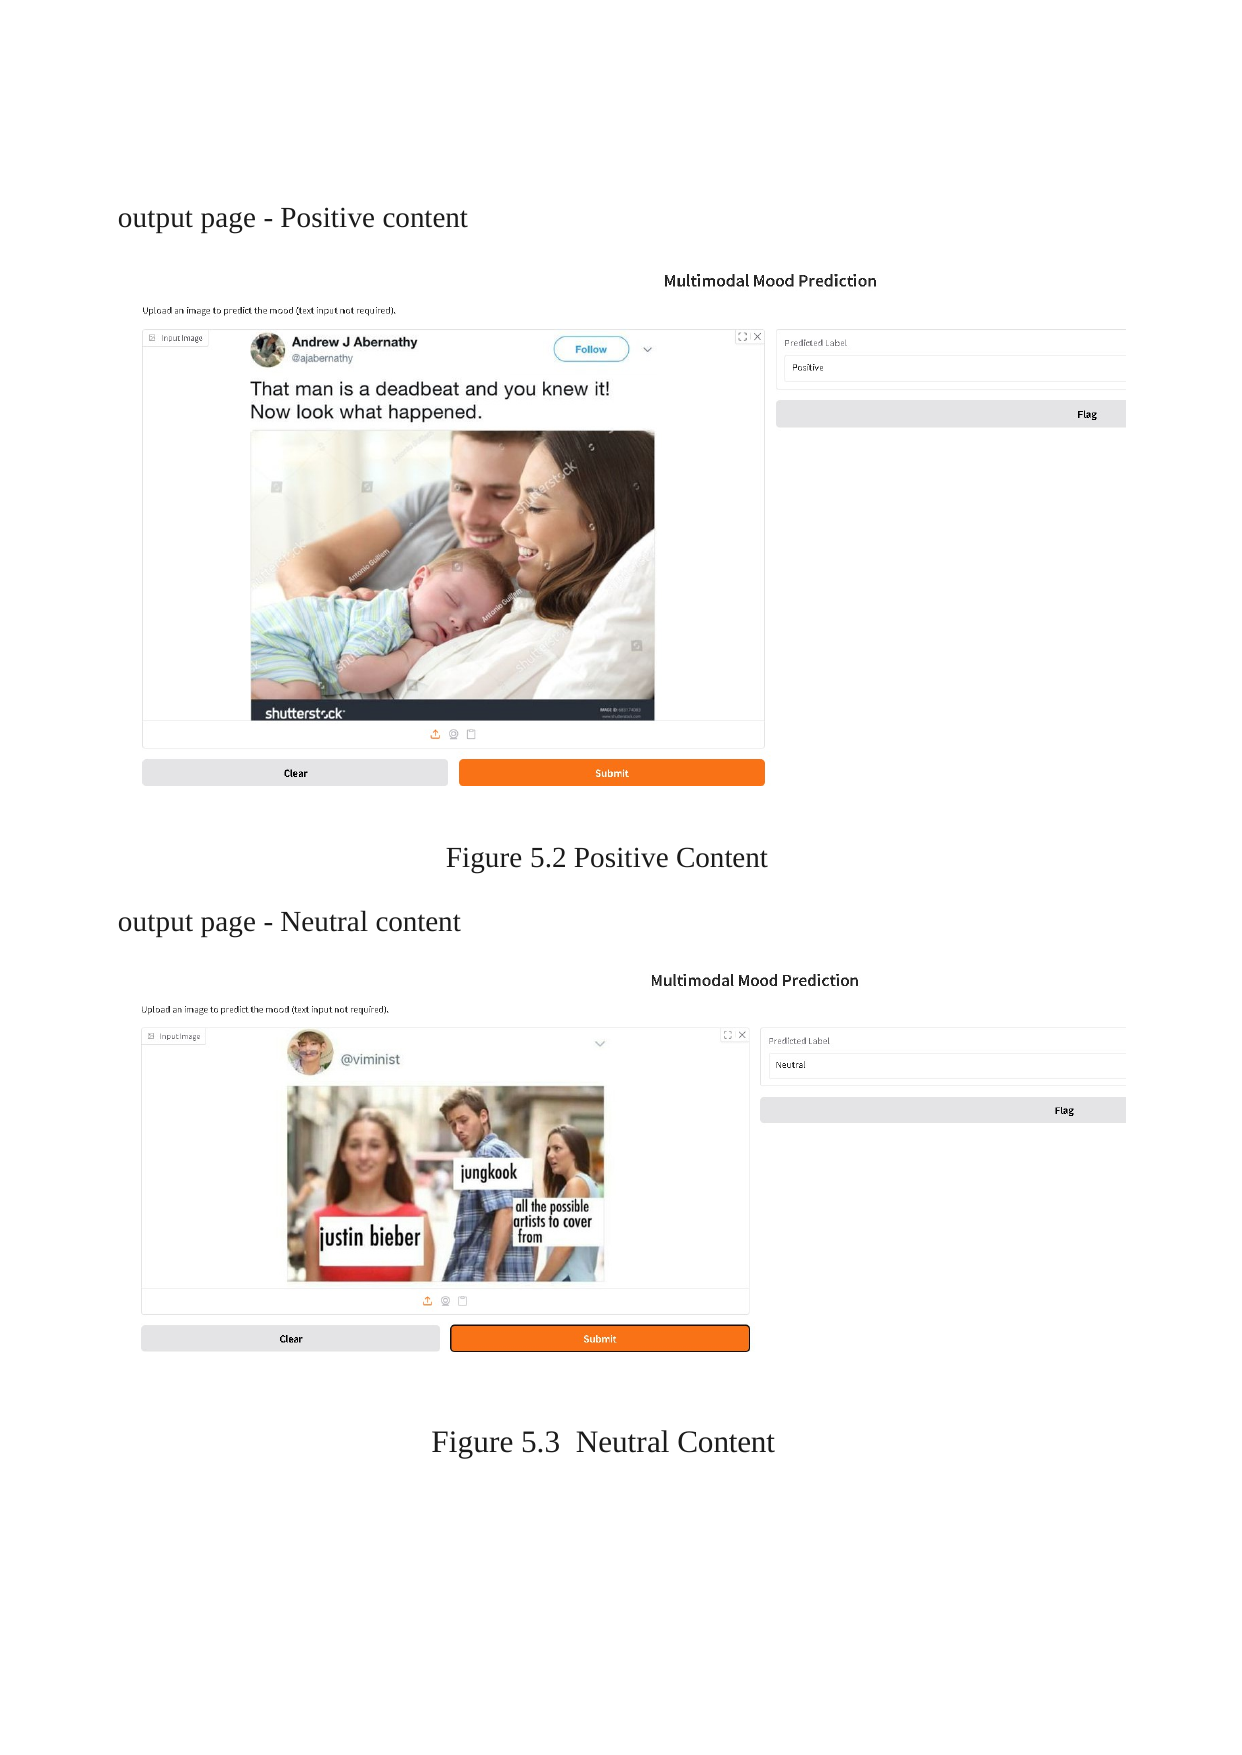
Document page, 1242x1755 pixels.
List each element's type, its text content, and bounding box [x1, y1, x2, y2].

picture [141, 973, 1126, 1353]
text_box output page - Positive content [115, 196, 469, 233]
picture [142, 273, 1126, 787]
text_box Figure 5.2 Positive Content output page - Neutral content [115, 836, 769, 937]
text_box Figure 5.3 Neutral Content [429, 1418, 779, 1459]
